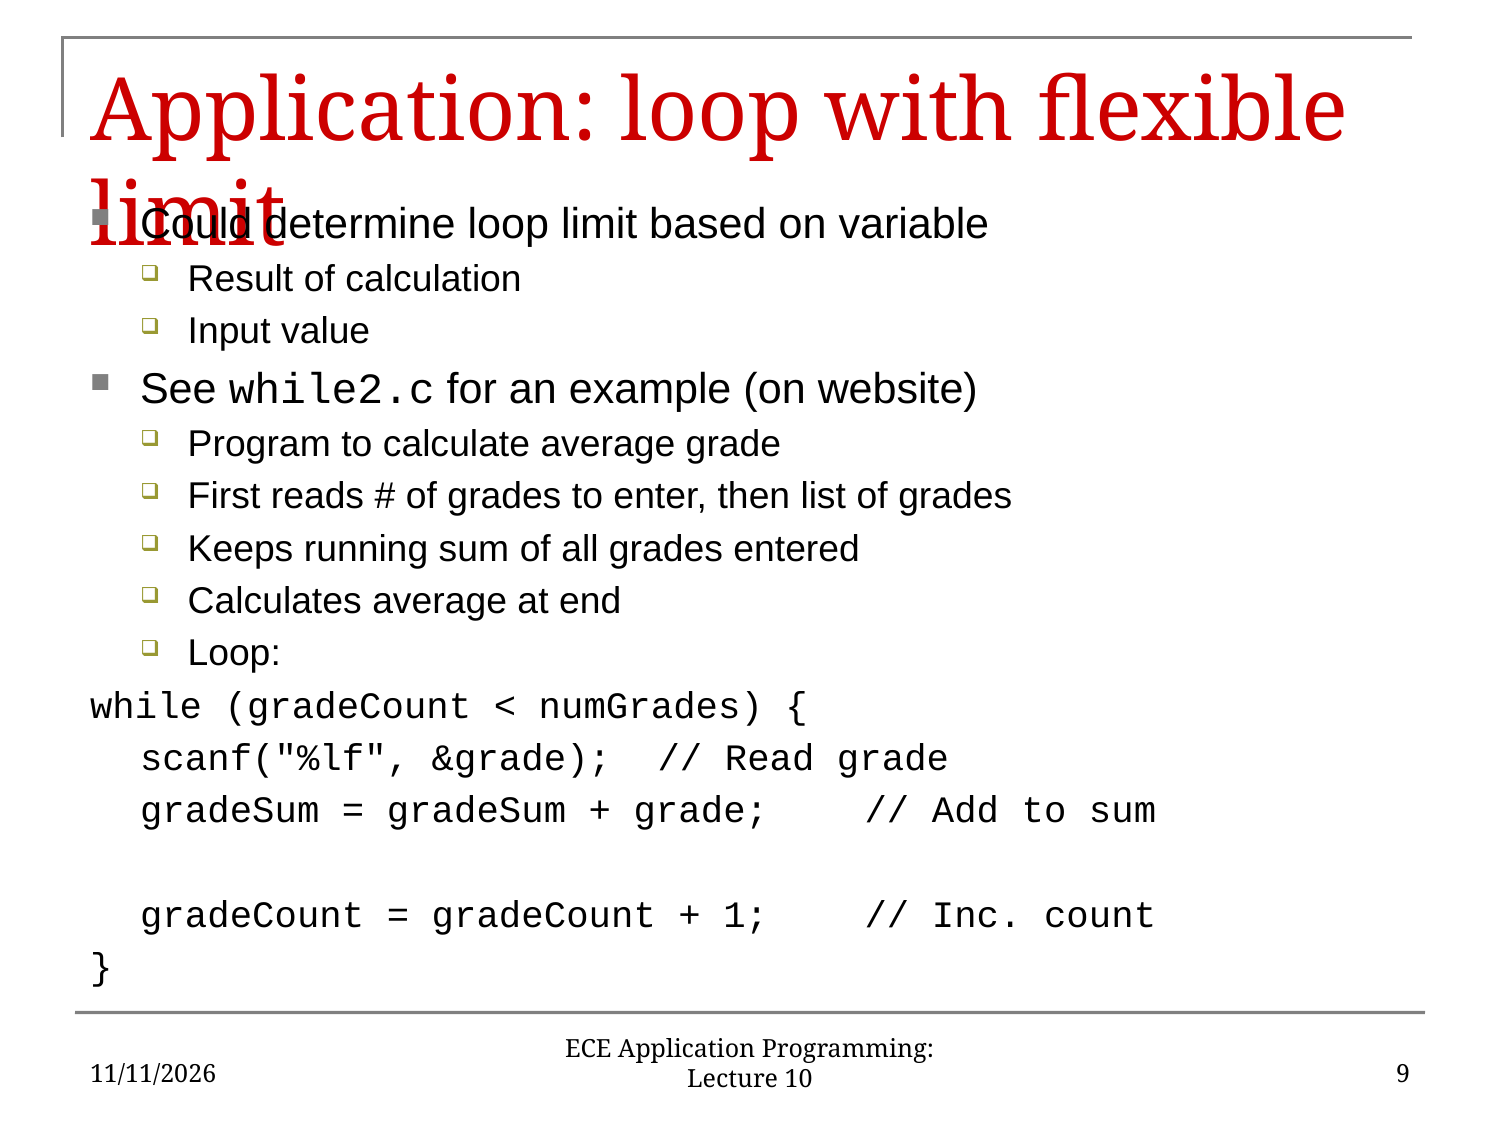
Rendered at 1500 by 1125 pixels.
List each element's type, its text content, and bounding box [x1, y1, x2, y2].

list Could determine loop limit based on variable Result of calculation Input value See while2.c for an example (on website) Program to calculate average grade First reads # of grades to enter, then list of grades Keeps running sum of all grades entered Calculates average at end Loop: while (gradeCount < numGrades) { scanf("%lf", &grade); // Read grade gradeSum = gradeSum + grade; // Add to sum gradeCount = gradeCount + 1; // Inc. count } [75, 187, 1425, 1006]
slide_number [74, 1023, 426, 1100]
footer ECE Application Programming: Lecture 10 [512, 1024, 988, 1101]
title Application: loop with flexible limit [75, 45, 1425, 163]
slide_number 9 [1074, 1023, 1426, 1100]
